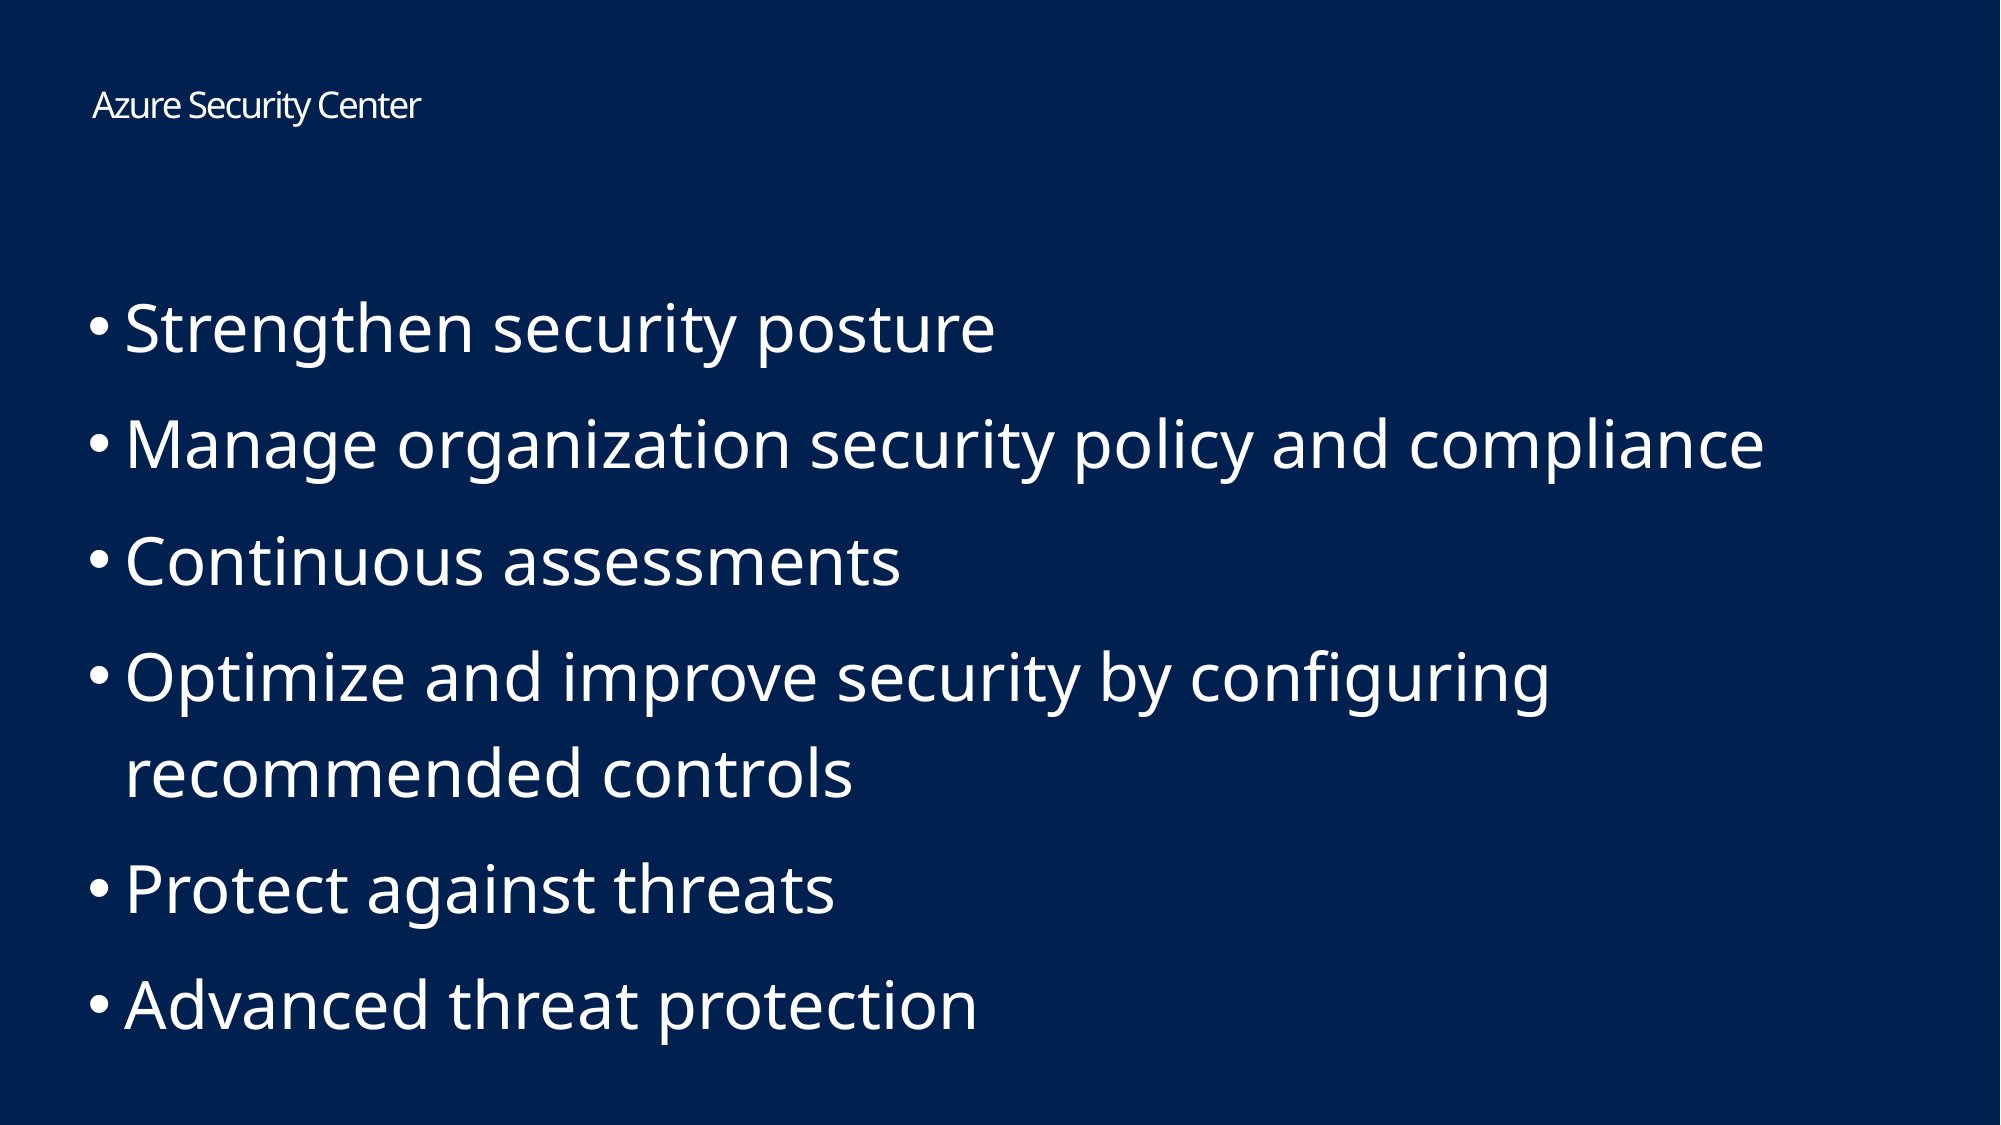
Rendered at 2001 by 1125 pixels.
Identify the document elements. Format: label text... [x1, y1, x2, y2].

text_box Strengthen security posture Manage organization security policy and compliance Continuous assessments Optimize and improve security by configuring recommended controls Protect against threats Advanced threat protection [72, 262, 1920, 1112]
text_box Azure Security Center [68, 72, 1981, 220]
